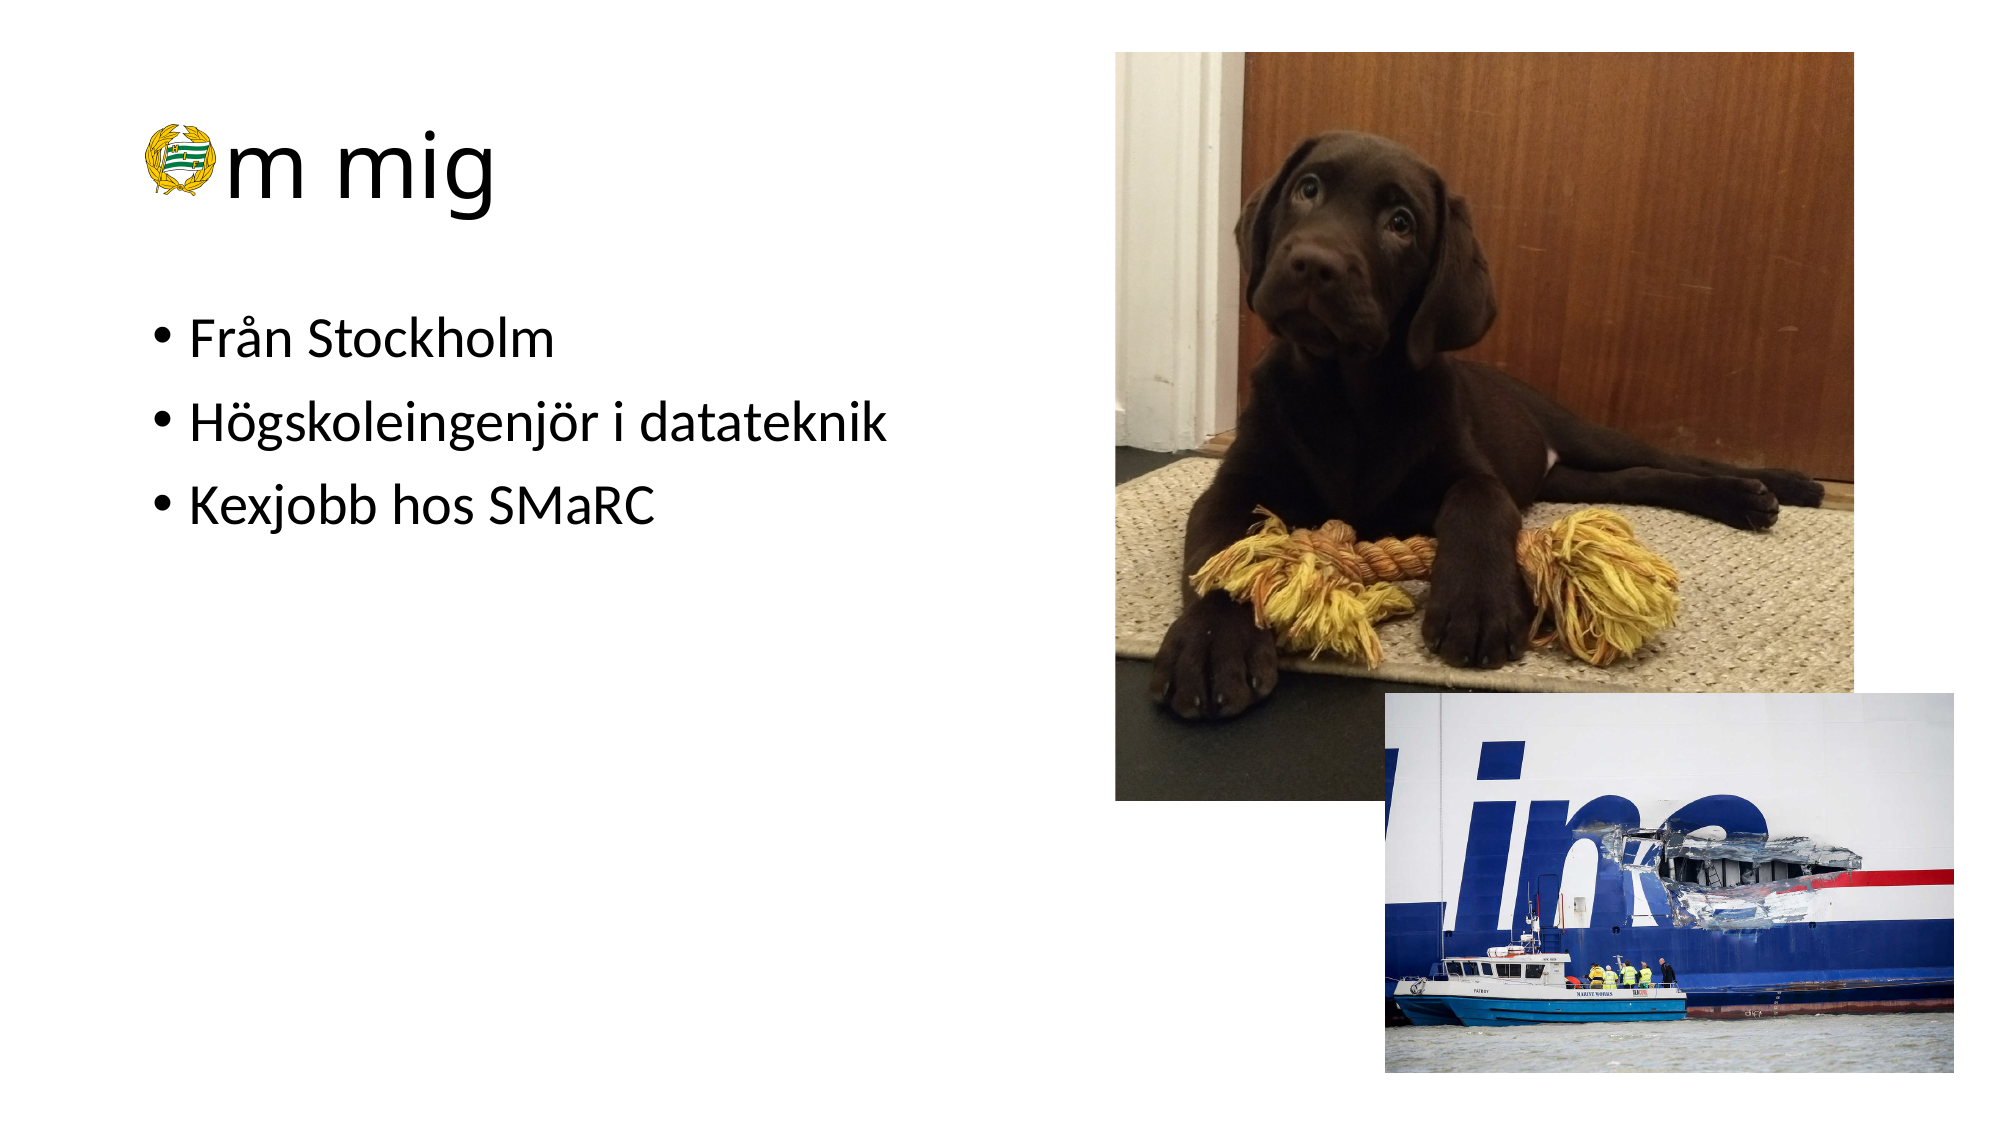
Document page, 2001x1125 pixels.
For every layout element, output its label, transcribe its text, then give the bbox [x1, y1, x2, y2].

title m mig [1855, 59, 1863, 278]
list Från Stockholm Högskoleingenjör i datateknik Kexjobb hos SMaRC [137, 299, 1068, 1014]
title m mig [137, 59, 1115, 278]
picture [1115, 52, 1954, 1073]
picture [145, 124, 216, 196]
